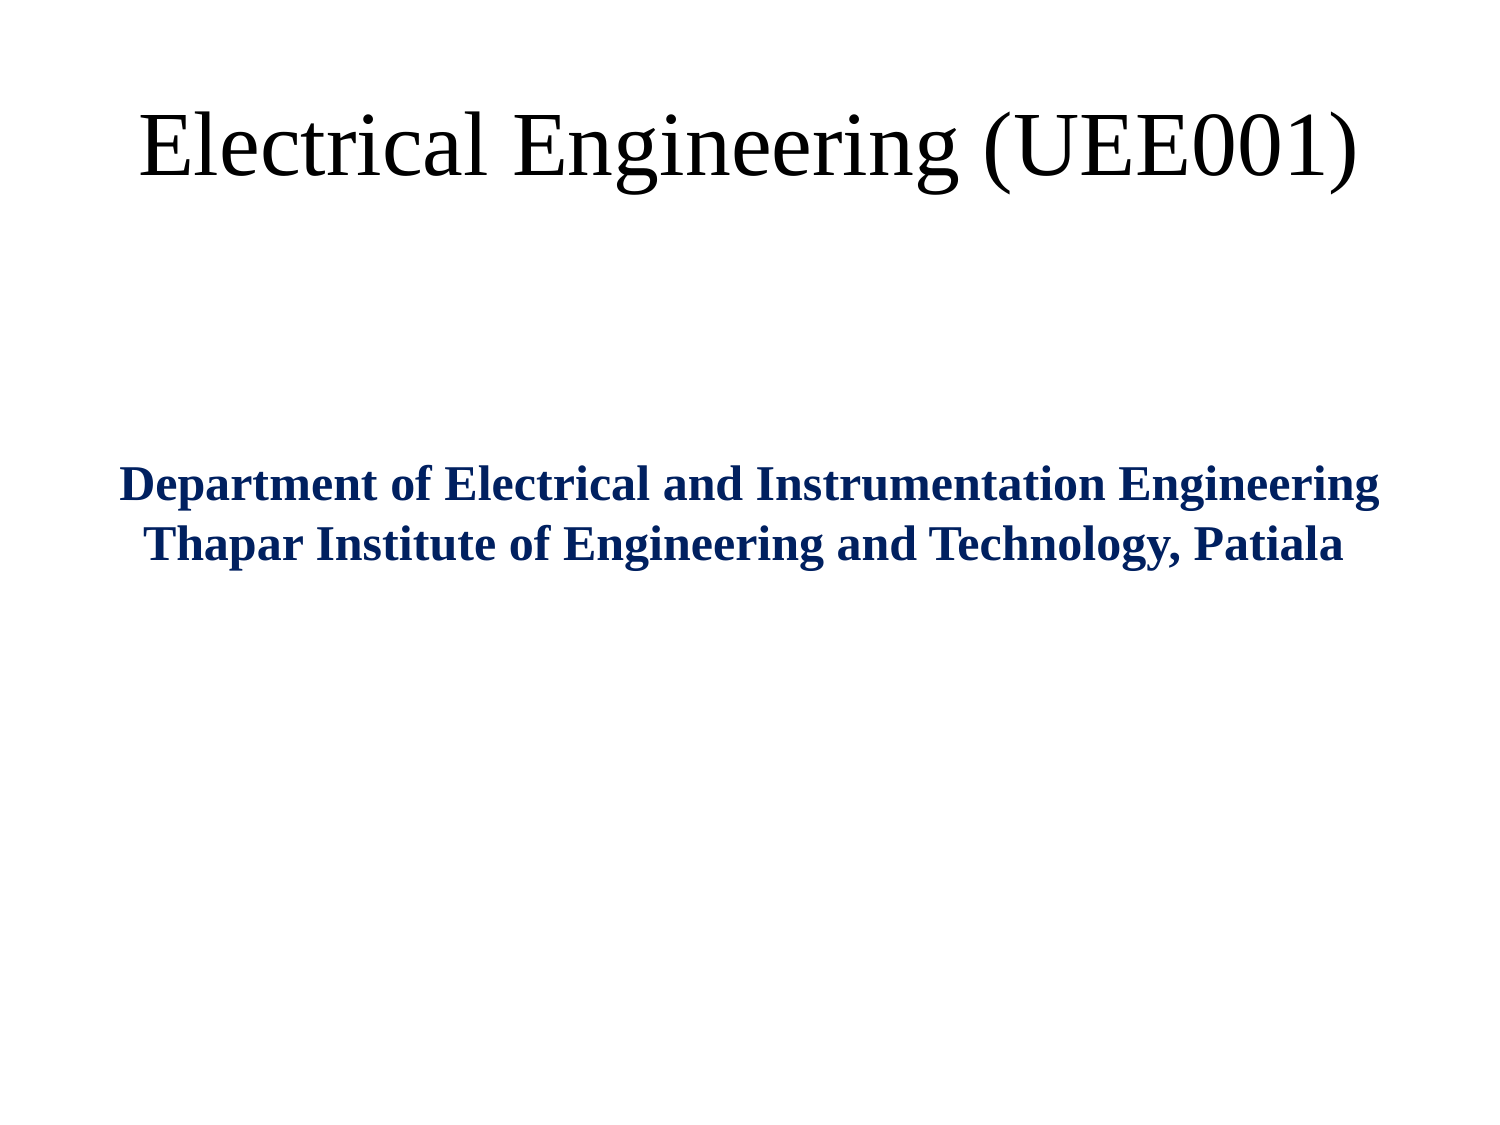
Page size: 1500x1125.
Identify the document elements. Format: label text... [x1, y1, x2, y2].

title Electrical Engineering (UEE001) [75, 45, 1425, 233]
list Department of Electrical and Instrumentation Engineering Thapar Institute of Engineering and Technology, Patiala [75, 262, 1425, 1005]
